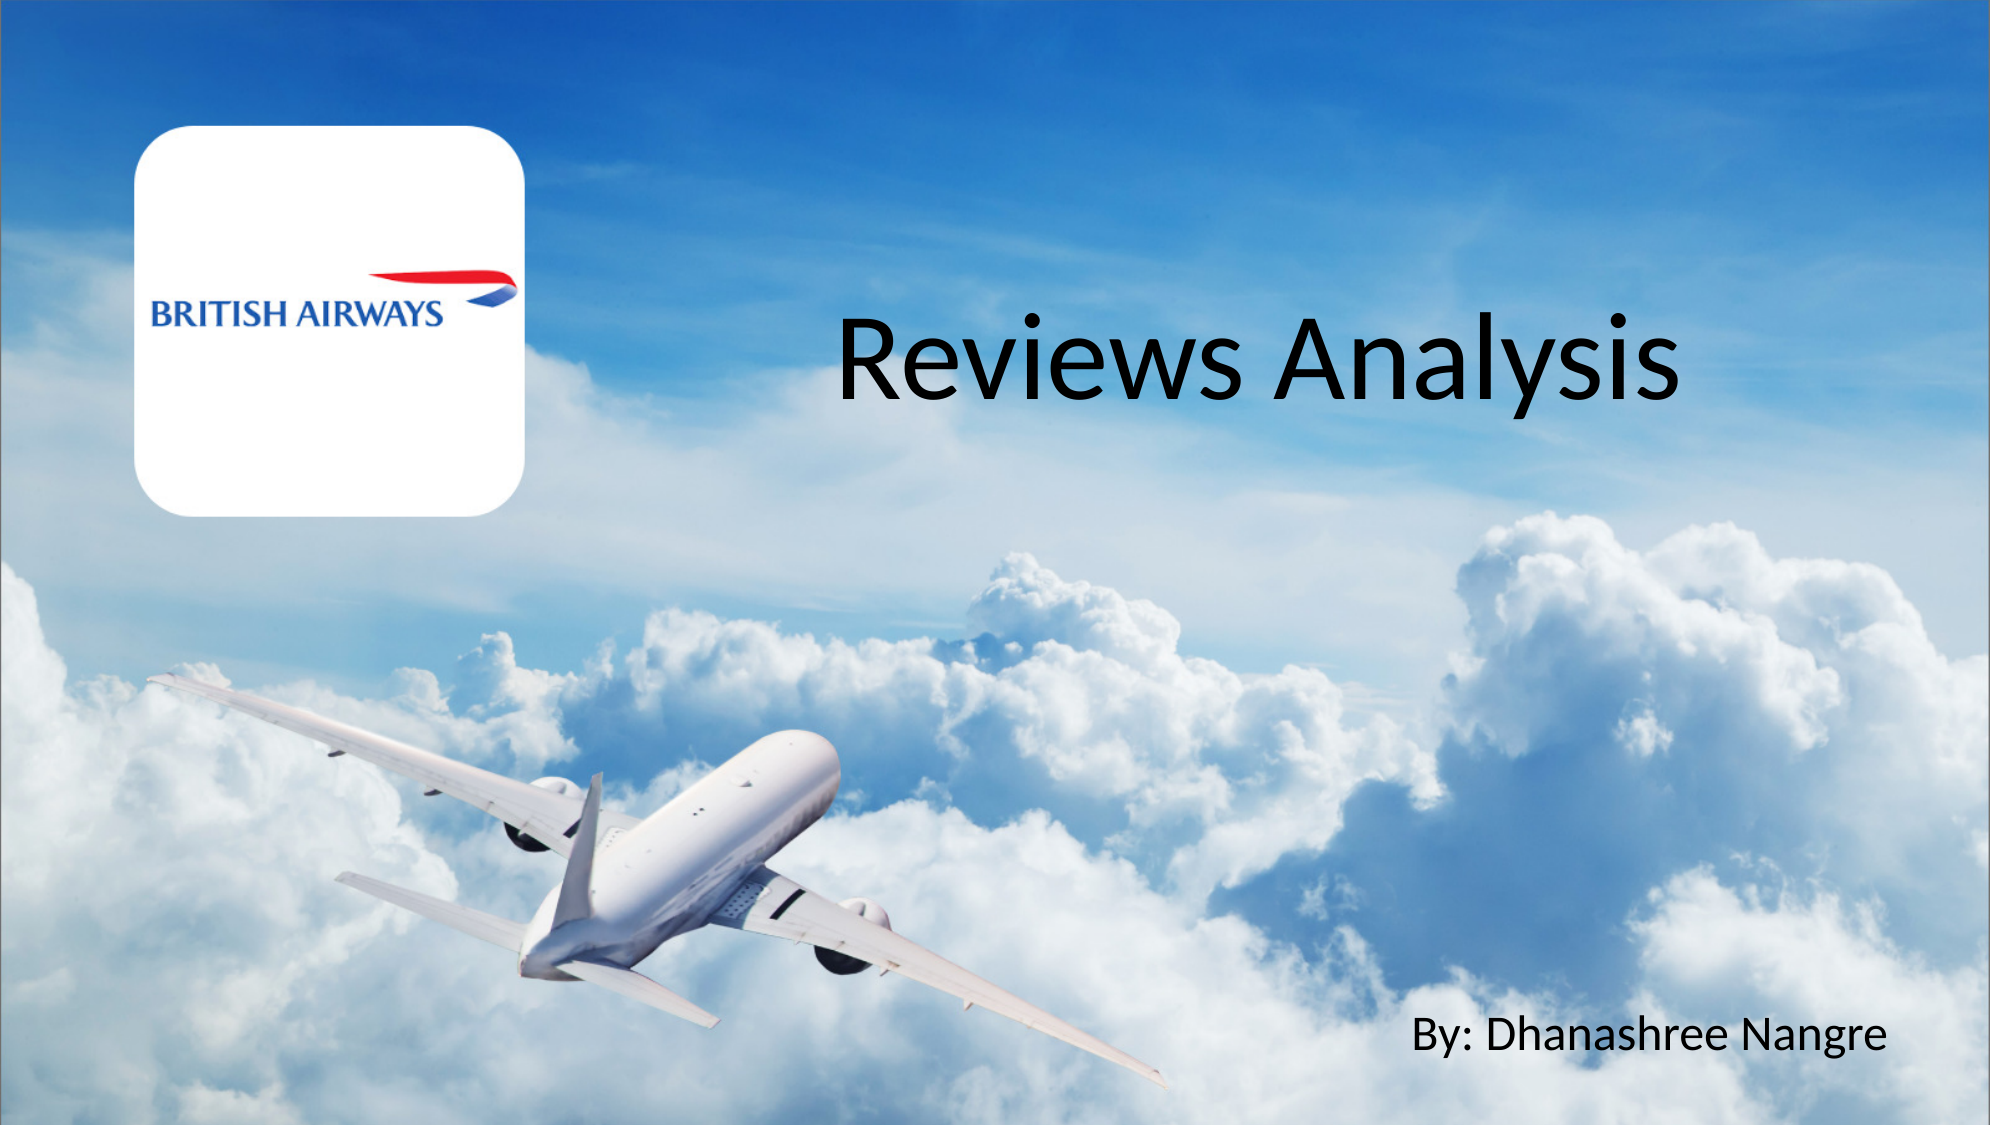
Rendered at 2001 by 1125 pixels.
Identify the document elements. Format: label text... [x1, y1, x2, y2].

picture [0, 0, 1990, 1125]
title Reviews Analysis [1993, 42, 2000, 435]
